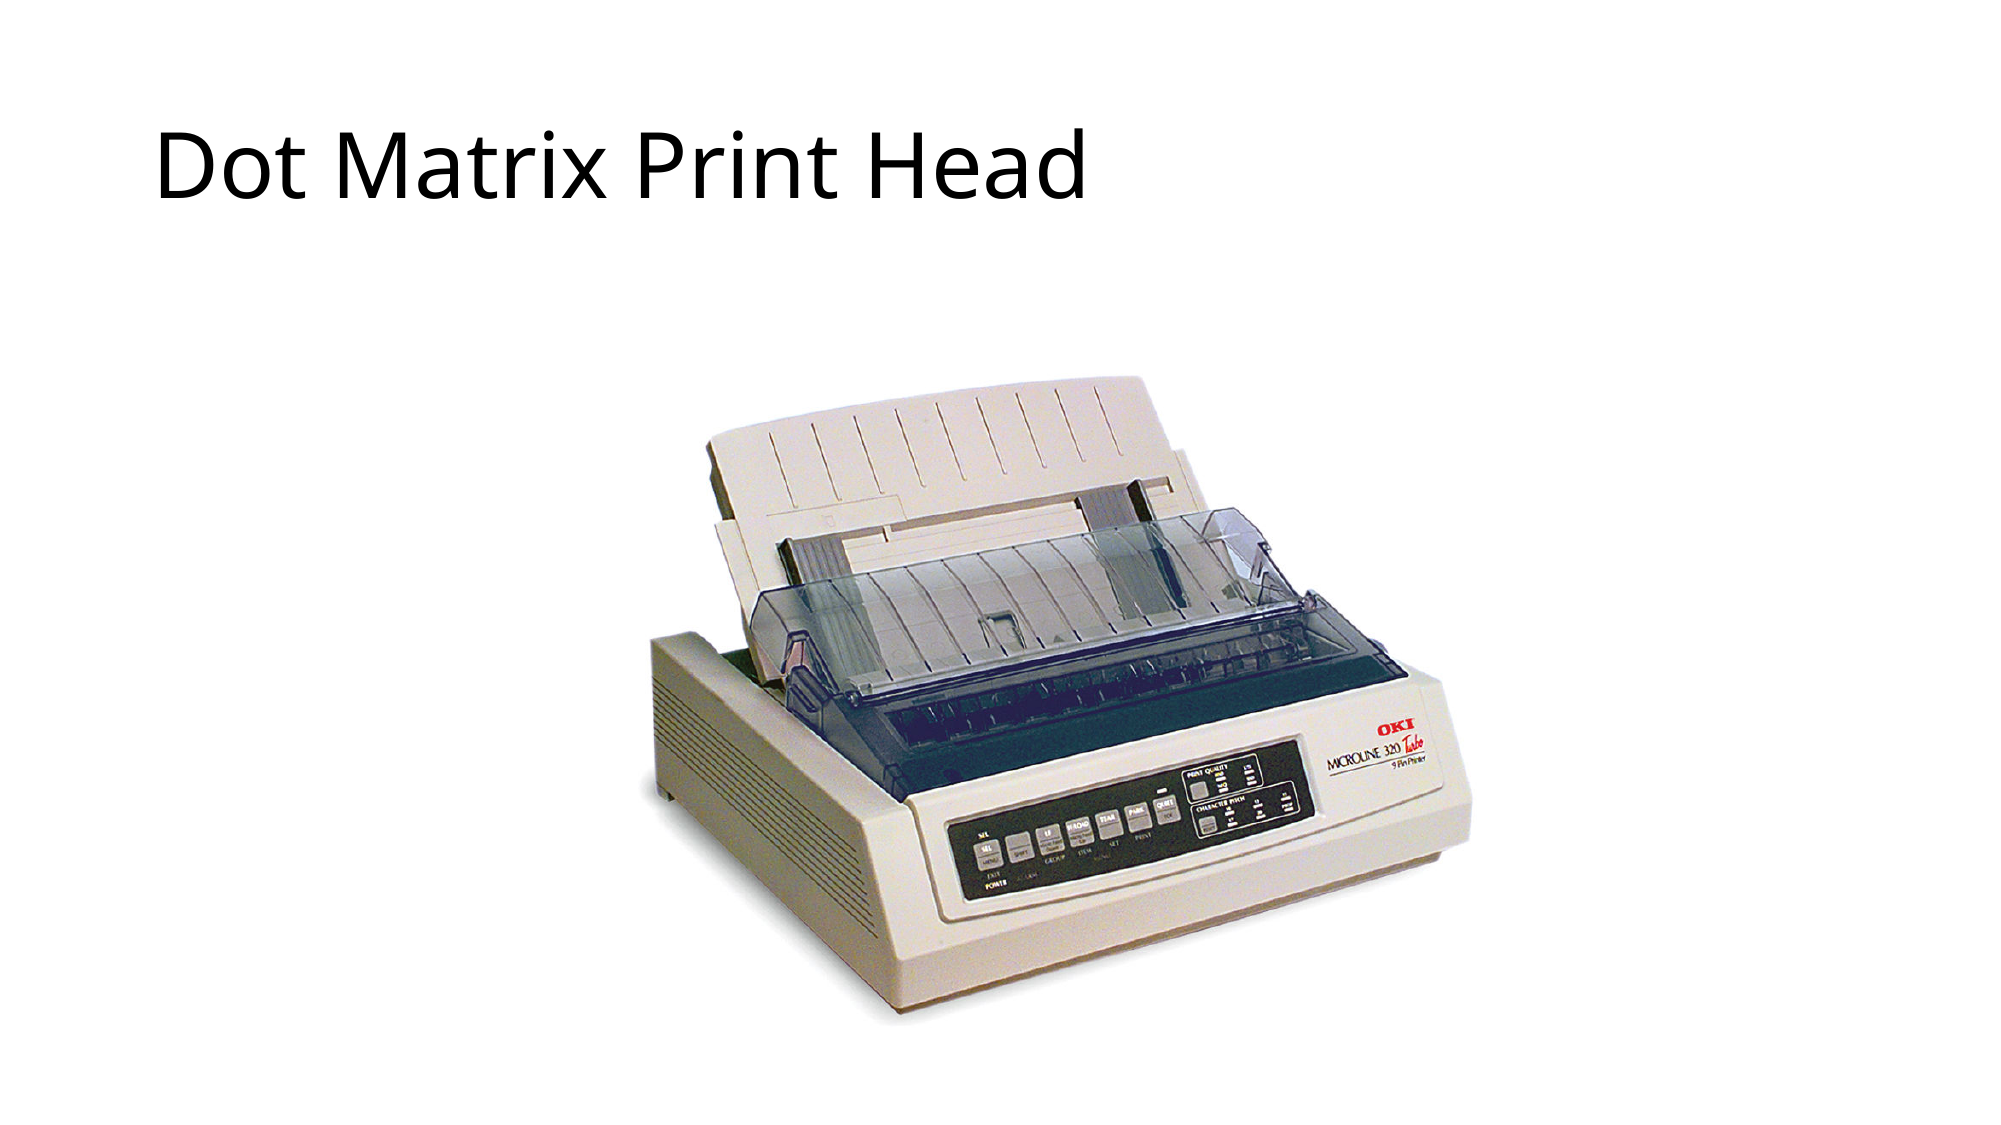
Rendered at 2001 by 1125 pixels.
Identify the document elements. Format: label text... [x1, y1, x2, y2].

title Dot Matrix Print Head [137, 59, 1863, 278]
picture [624, 277, 1477, 1125]
